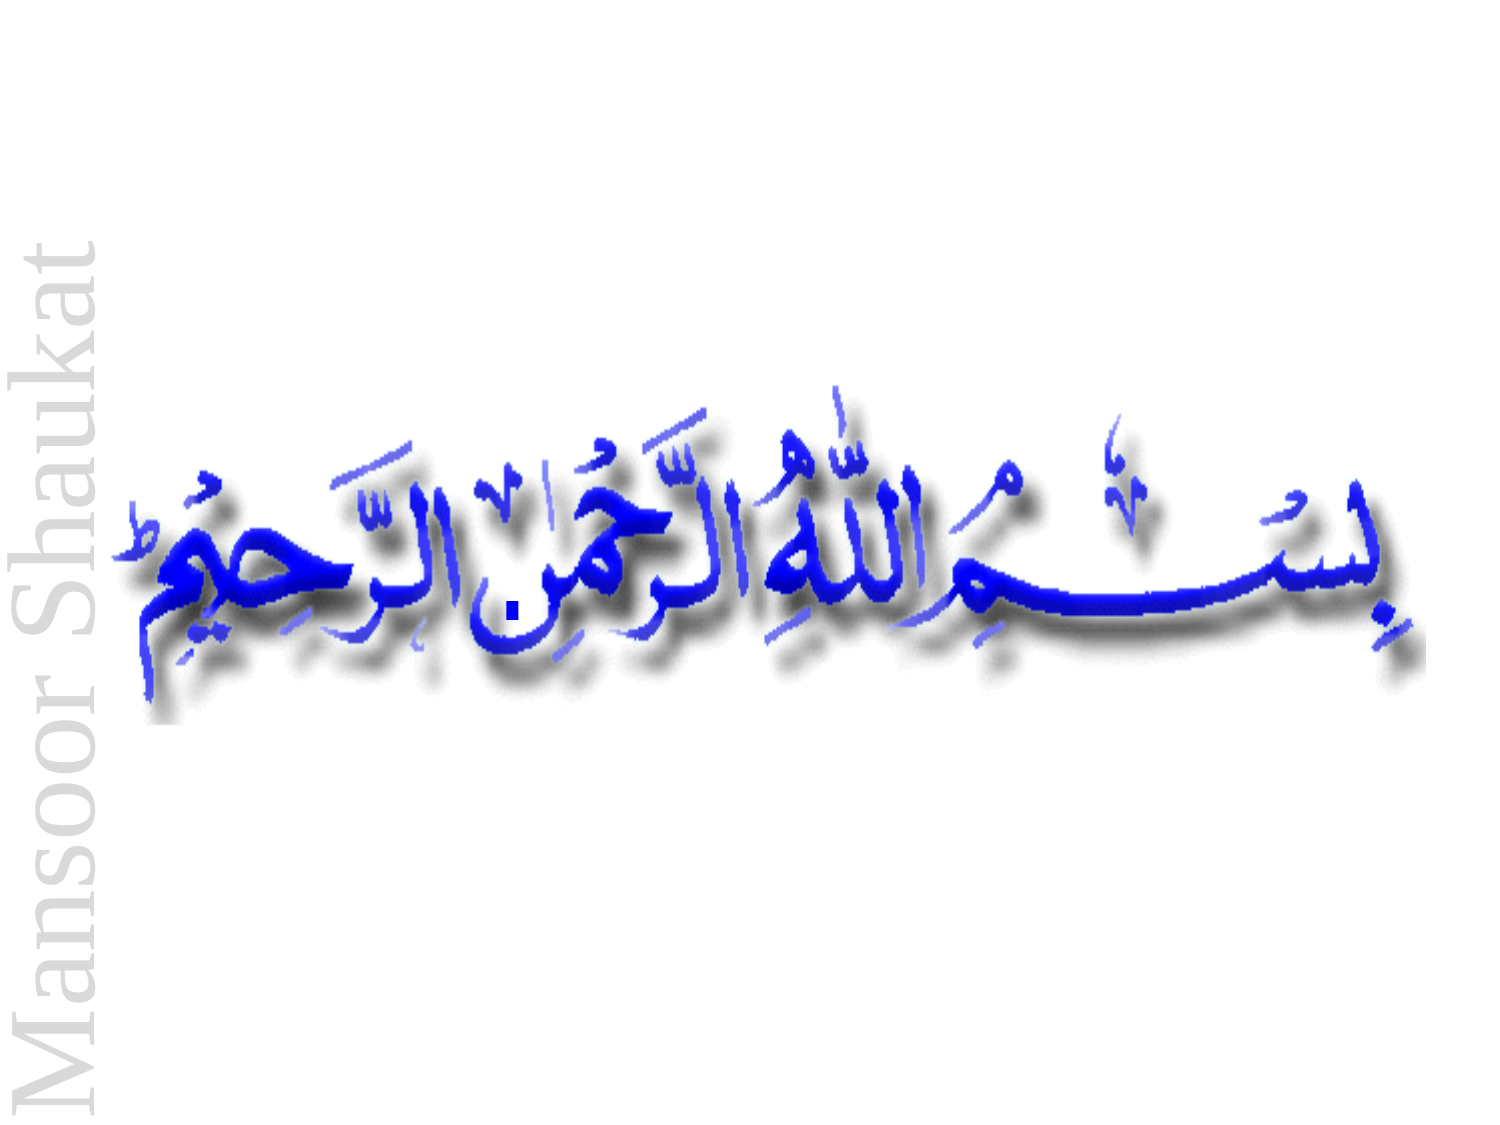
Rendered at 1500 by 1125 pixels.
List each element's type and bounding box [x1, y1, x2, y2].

text_box [110, 373, 1426, 730]
